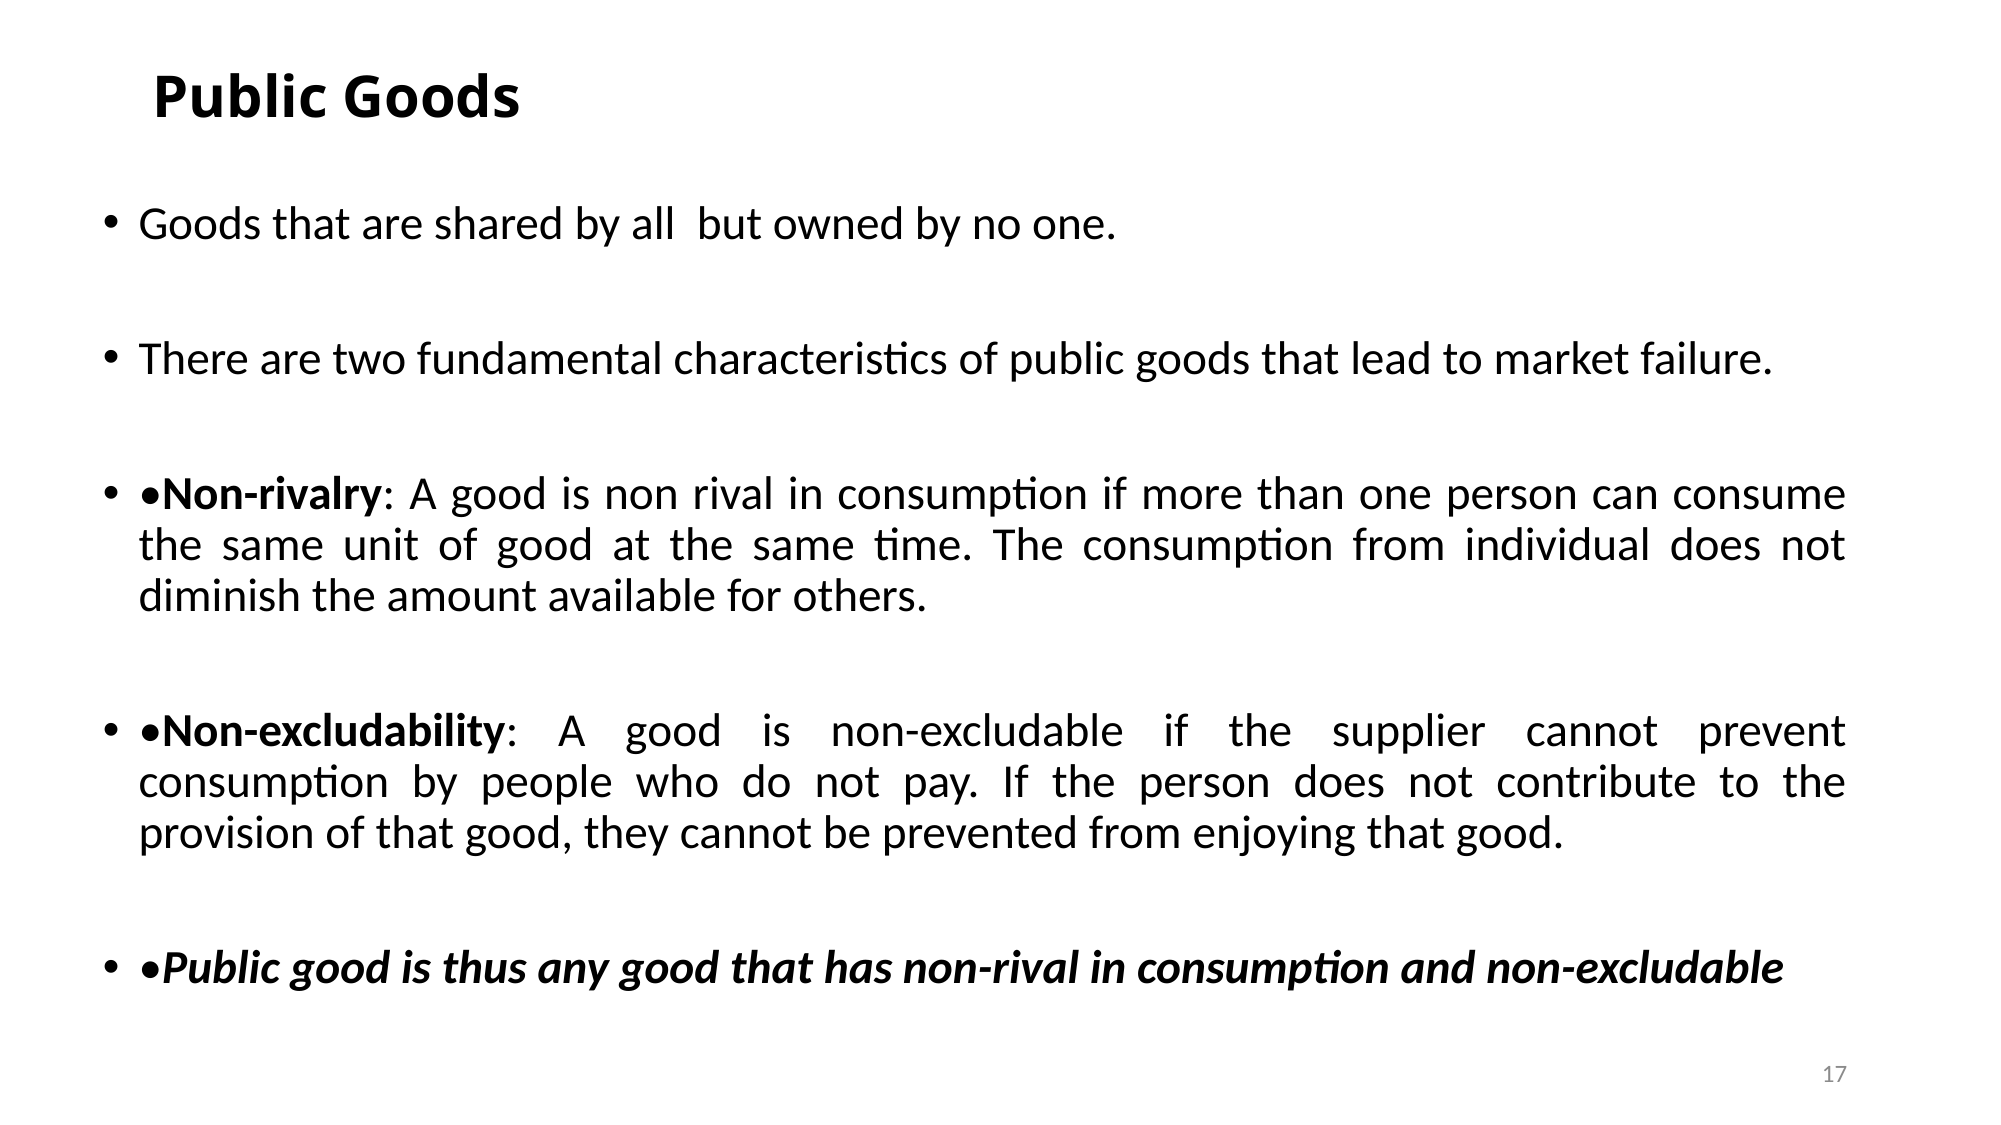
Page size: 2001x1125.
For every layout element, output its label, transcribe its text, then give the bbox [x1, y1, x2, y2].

slide_number 17 [1412, 1042, 1863, 1103]
title Public Goods [137, 59, 1863, 138]
list Goods that are shared by all but owned by no one. There are two fundamental characteristics of public goods that lead to market failure. •Non-rivalry: A good is non rival in consumption if more than one person can consume the same unit of good at the same time. The consumption from individual does not diminish the amount available for others. •Non-excludability: A good is non-excludable if the supplier cannot prevent consumption by people who do not pay. If the person does not contribute to the provision of that good, they cannot be prevented from enjoying that good. •Public good is thus any good that has non-rival in consumption and non-excludable [87, 191, 1863, 1014]
